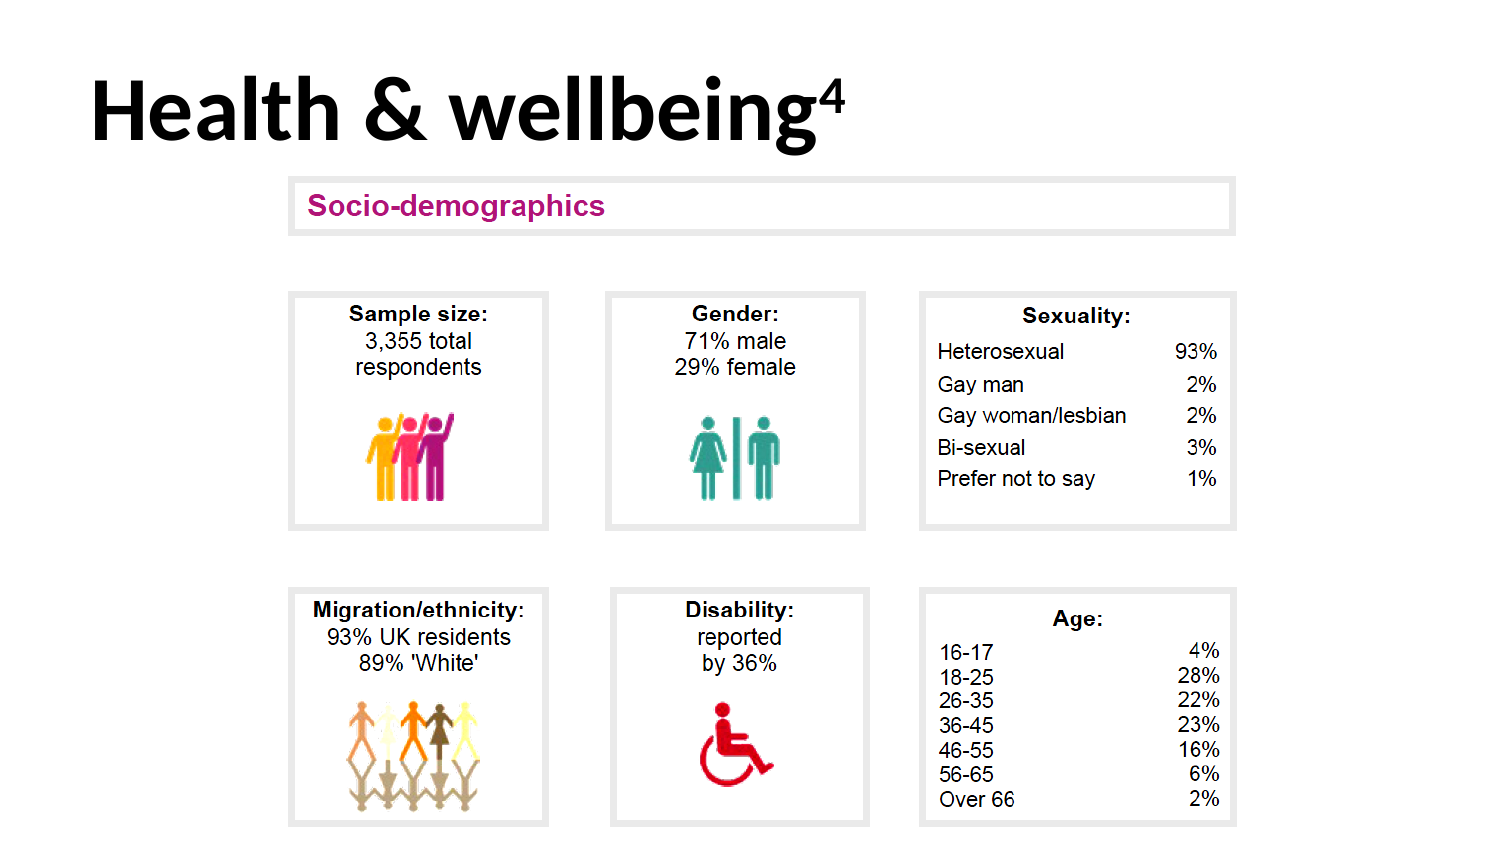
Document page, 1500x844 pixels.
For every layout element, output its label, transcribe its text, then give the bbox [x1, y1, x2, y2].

picture [277, 170, 1257, 839]
title Health & wellbeing4 [75, 33, 1425, 175]
